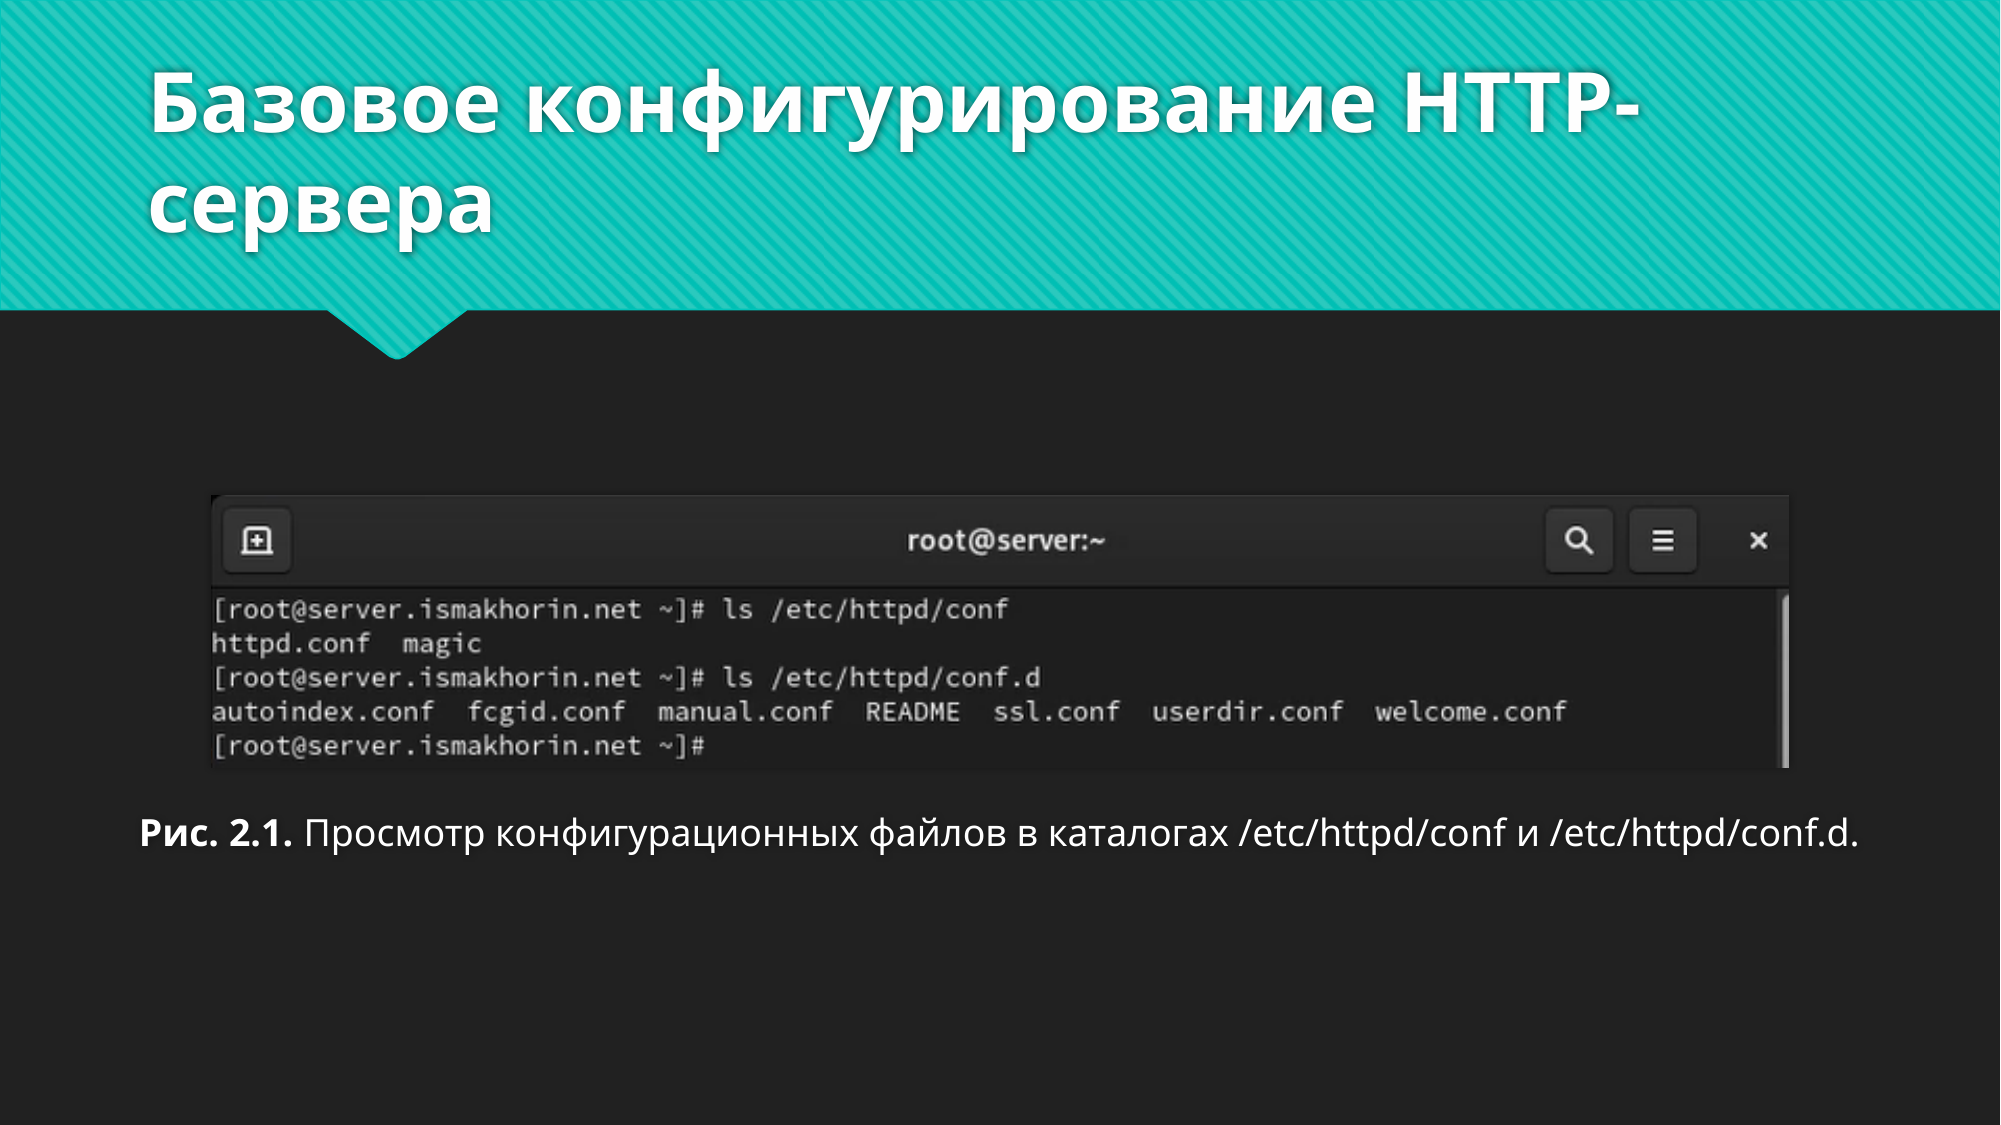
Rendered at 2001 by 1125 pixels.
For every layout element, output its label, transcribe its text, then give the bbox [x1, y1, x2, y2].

text_box Рис. 2.1. Просмотр конфигурационных файлов в каталогах /etc/httpd/conf и /etc/httpd/conf.d. [102, 784, 1898, 878]
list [211, 495, 1789, 768]
title Базовое конфигурирование HTTP-сервера [132, 97, 1868, 257]
